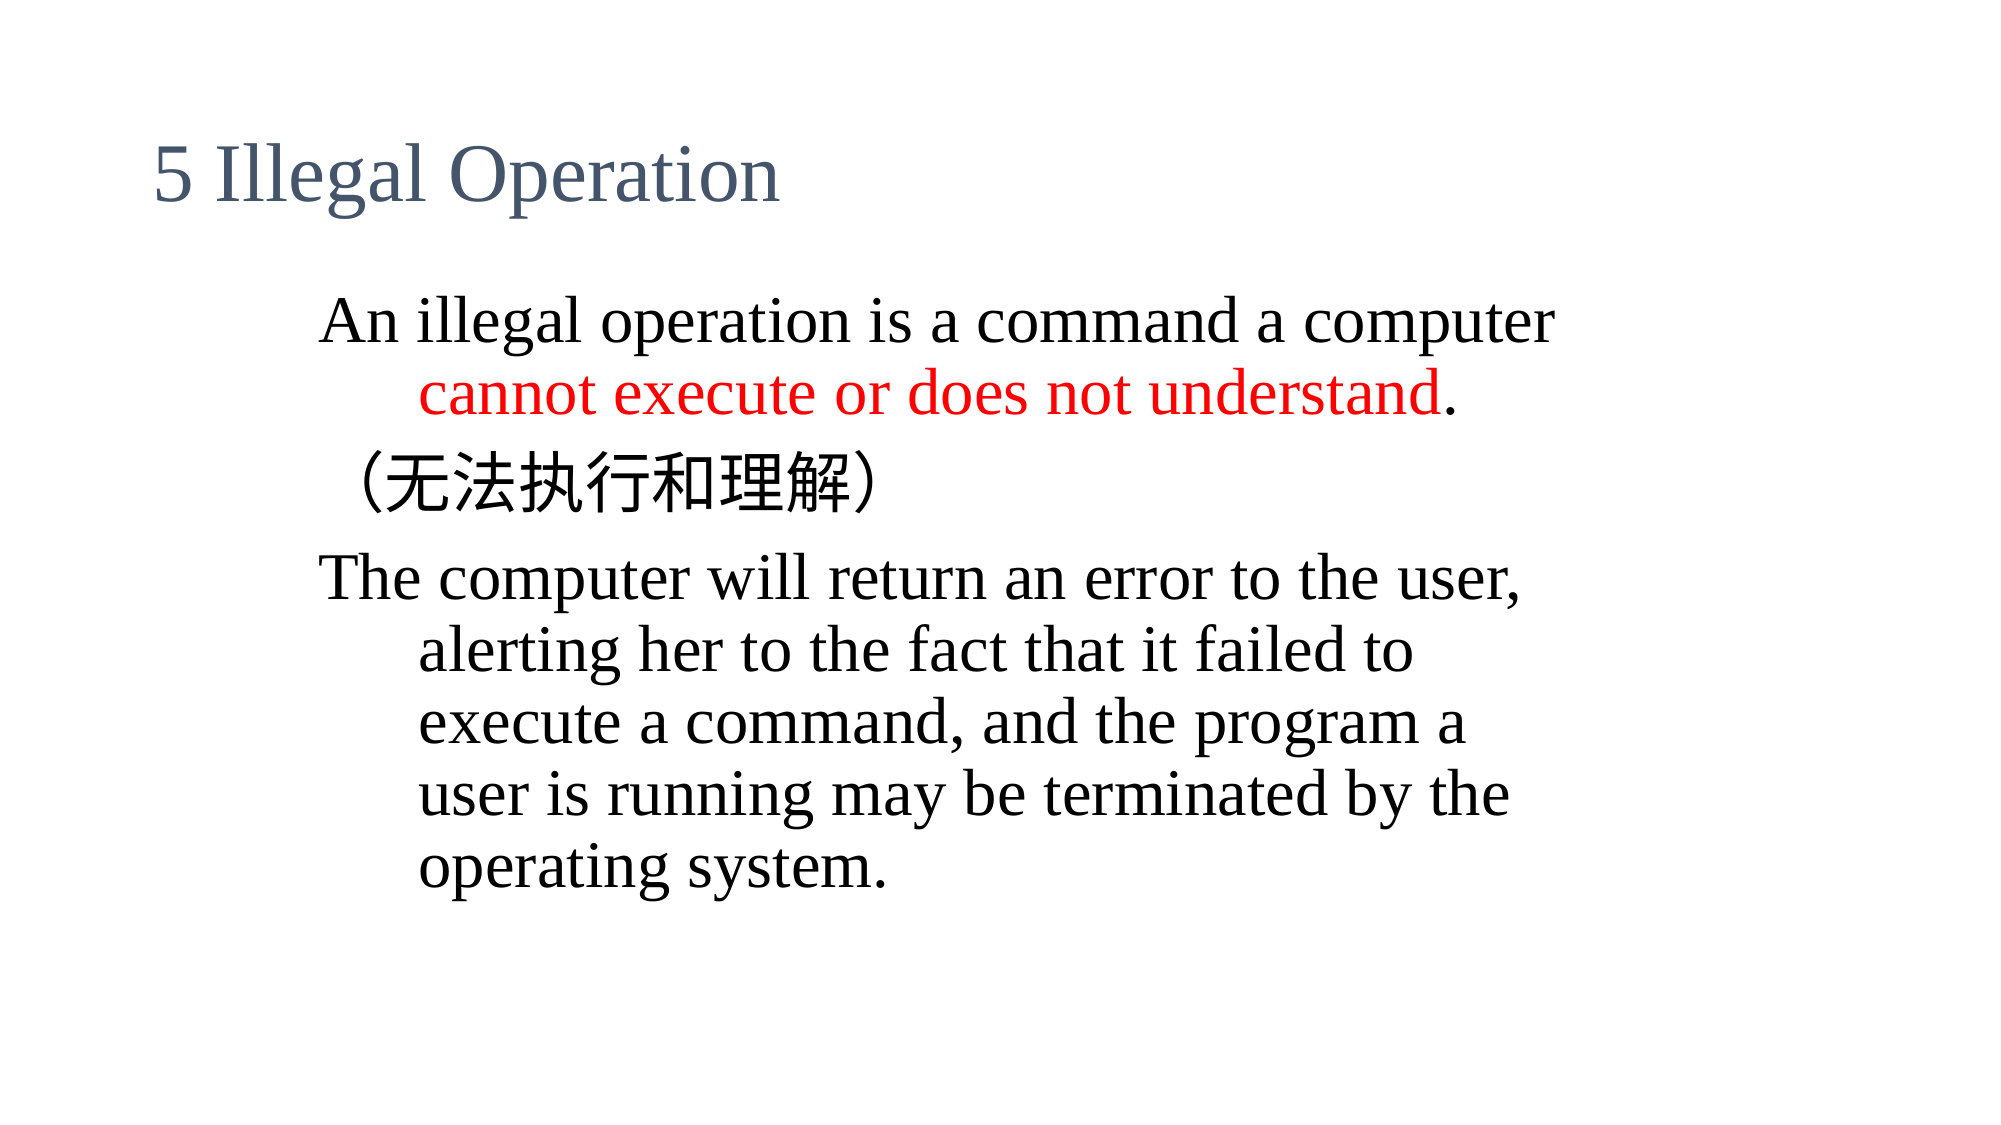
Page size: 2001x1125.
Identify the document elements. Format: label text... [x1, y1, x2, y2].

list An illegal operation is a command a computer cannot execute or does not understand. （无法执行和理解） The computer will return an error to the user, alerting her to the fact that it failed to execute a command, and the program a user is running may be terminated by the operating system. [303, 277, 1579, 1041]
title 5 Illegal Operation [137, 59, 1863, 278]
